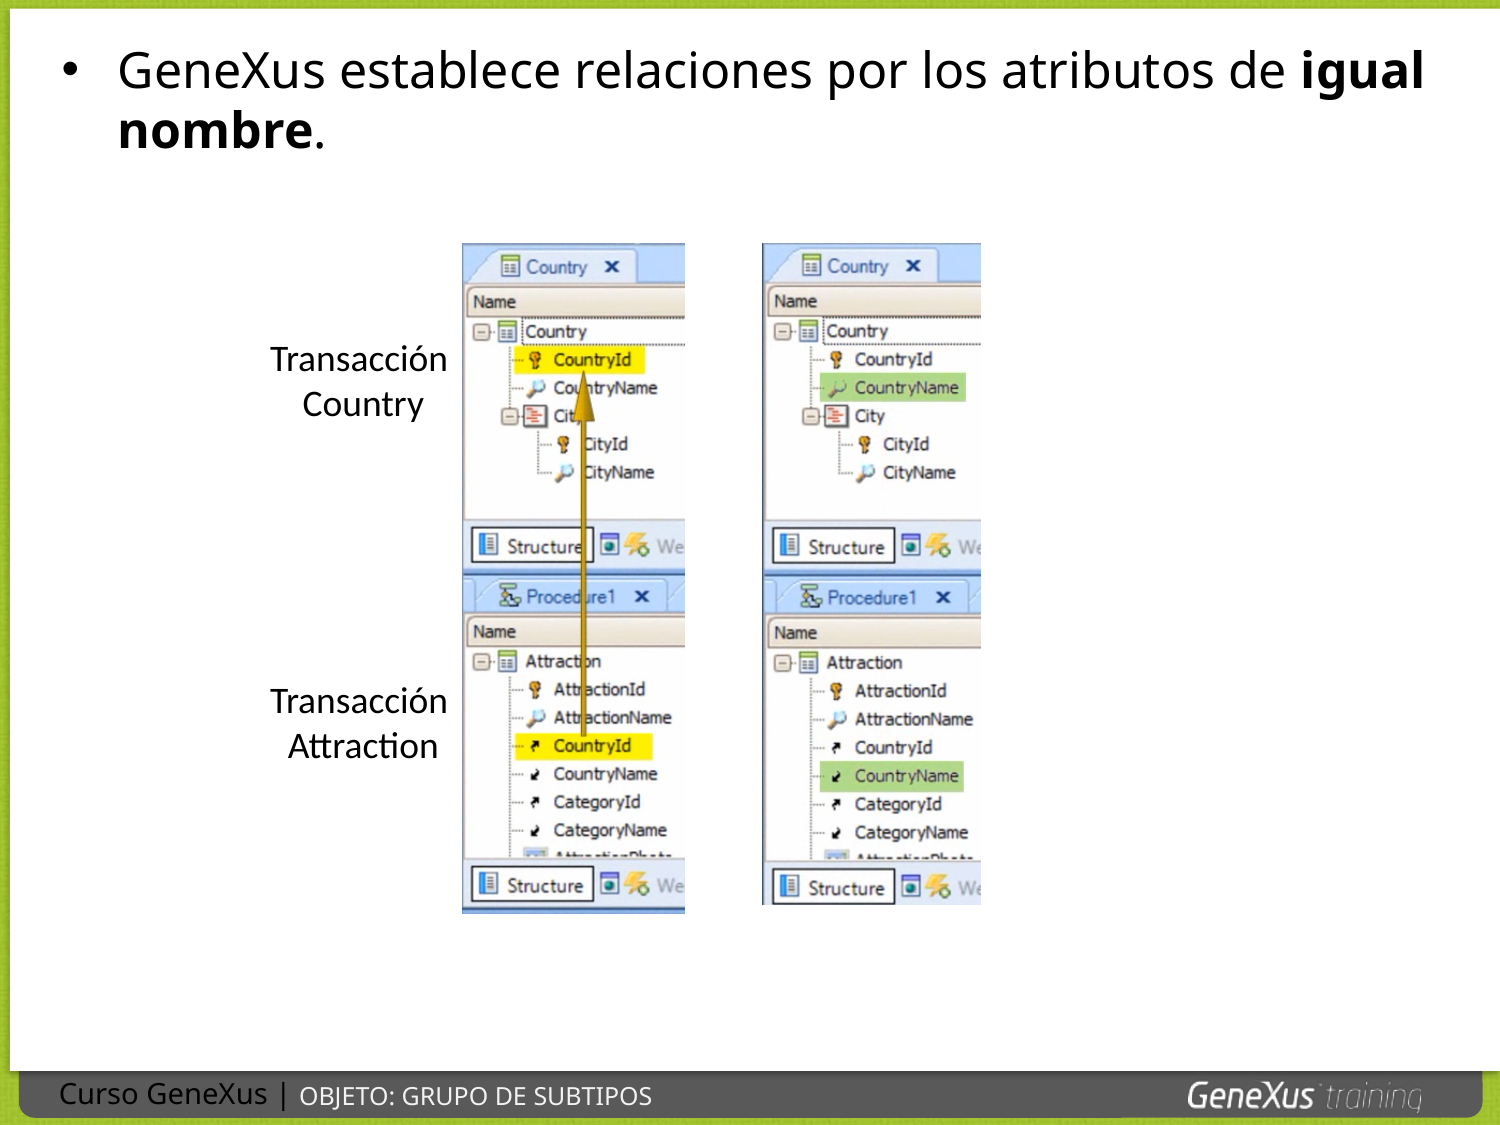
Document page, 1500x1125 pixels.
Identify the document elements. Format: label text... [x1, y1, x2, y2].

text_box OBJETO: GRUPO DE SUBTIPOS [299, 1070, 939, 1121]
picture [762, 243, 982, 905]
text_box Transacción Attraction [255, 669, 457, 774]
text_box Transacción Country [255, 326, 457, 431]
picture [462, 243, 685, 914]
text_box GeneXus establece relaciones por los atributos de igual nombre. [46, 30, 1454, 149]
